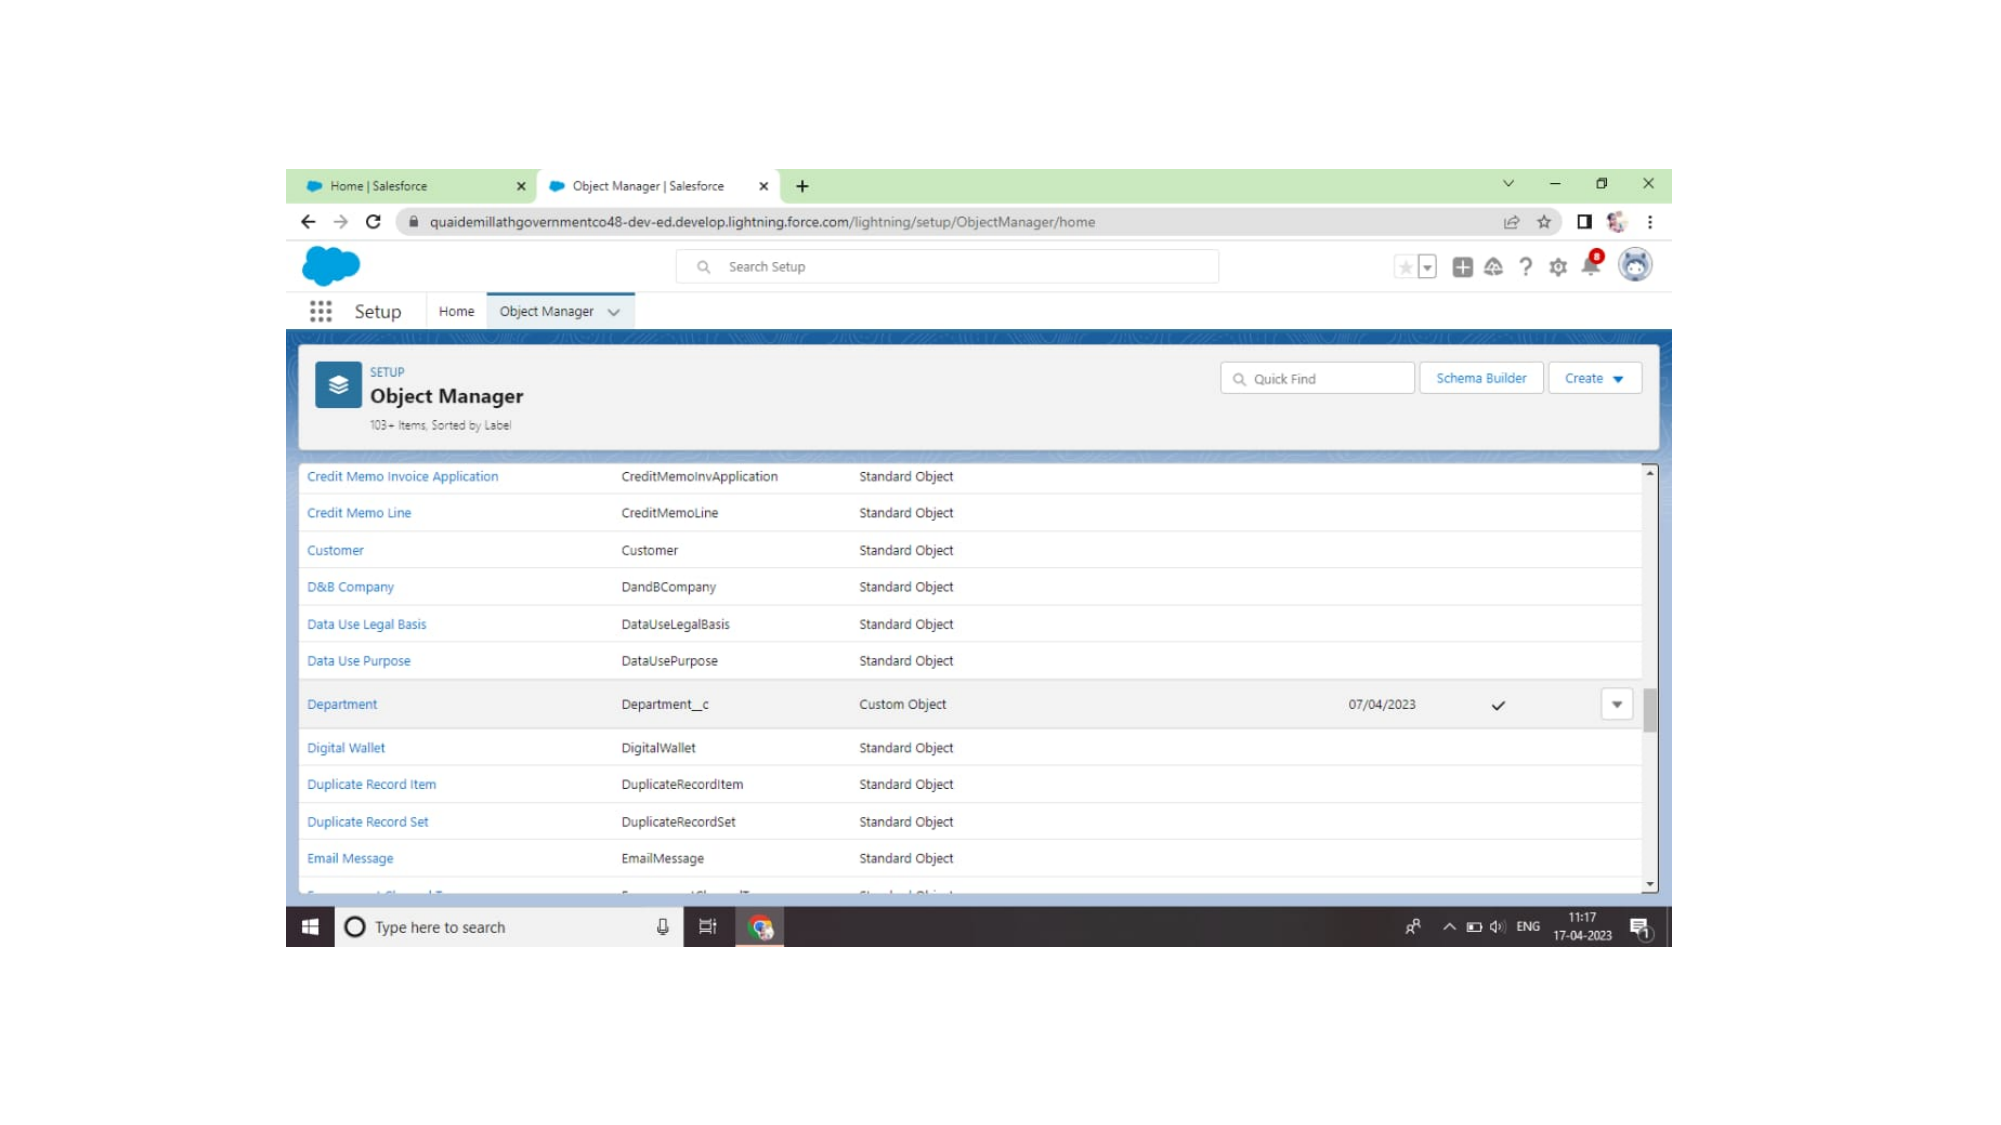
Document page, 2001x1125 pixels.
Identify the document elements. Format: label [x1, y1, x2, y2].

picture [286, 168, 1672, 947]
